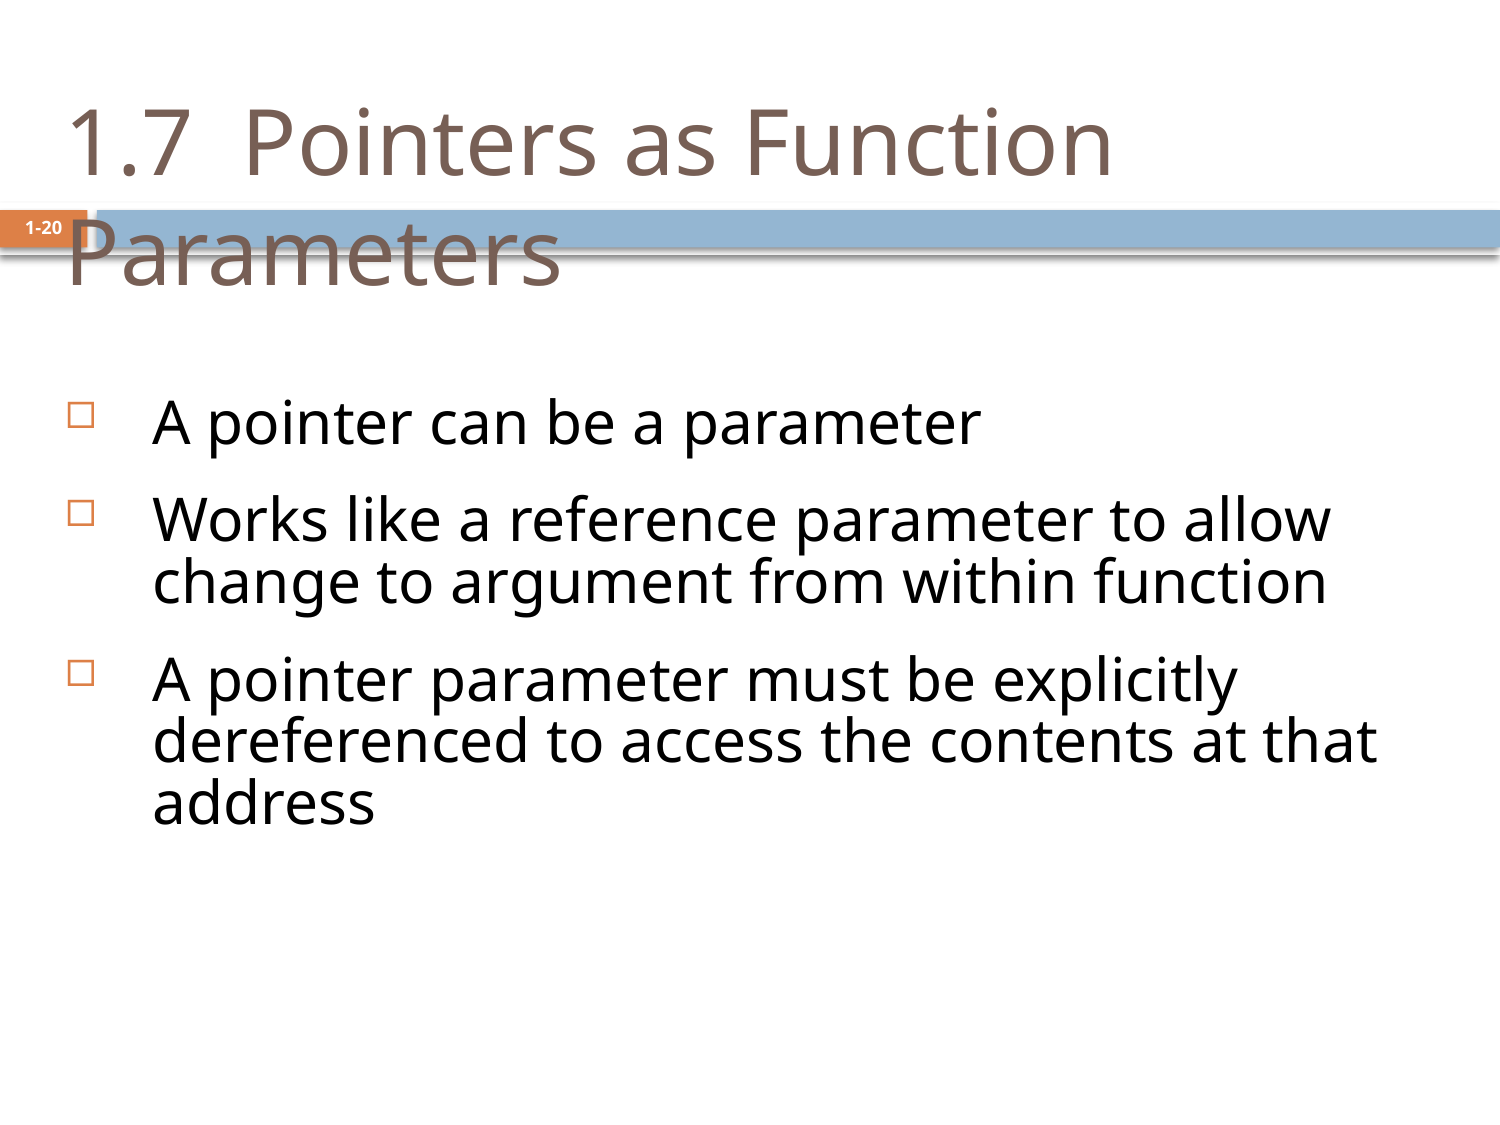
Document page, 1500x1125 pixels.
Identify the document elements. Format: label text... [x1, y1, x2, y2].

list A pointer can be a parameter Works like a reference parameter to allow change to argument from within function A pointer parameter must be explicitly dereferenced to access the contents at that address [50, 387, 1425, 975]
title 1.7 Pointers as Function Parameters [50, 99, 1463, 288]
slide_number 1-20 [0, 208, 88, 249]
